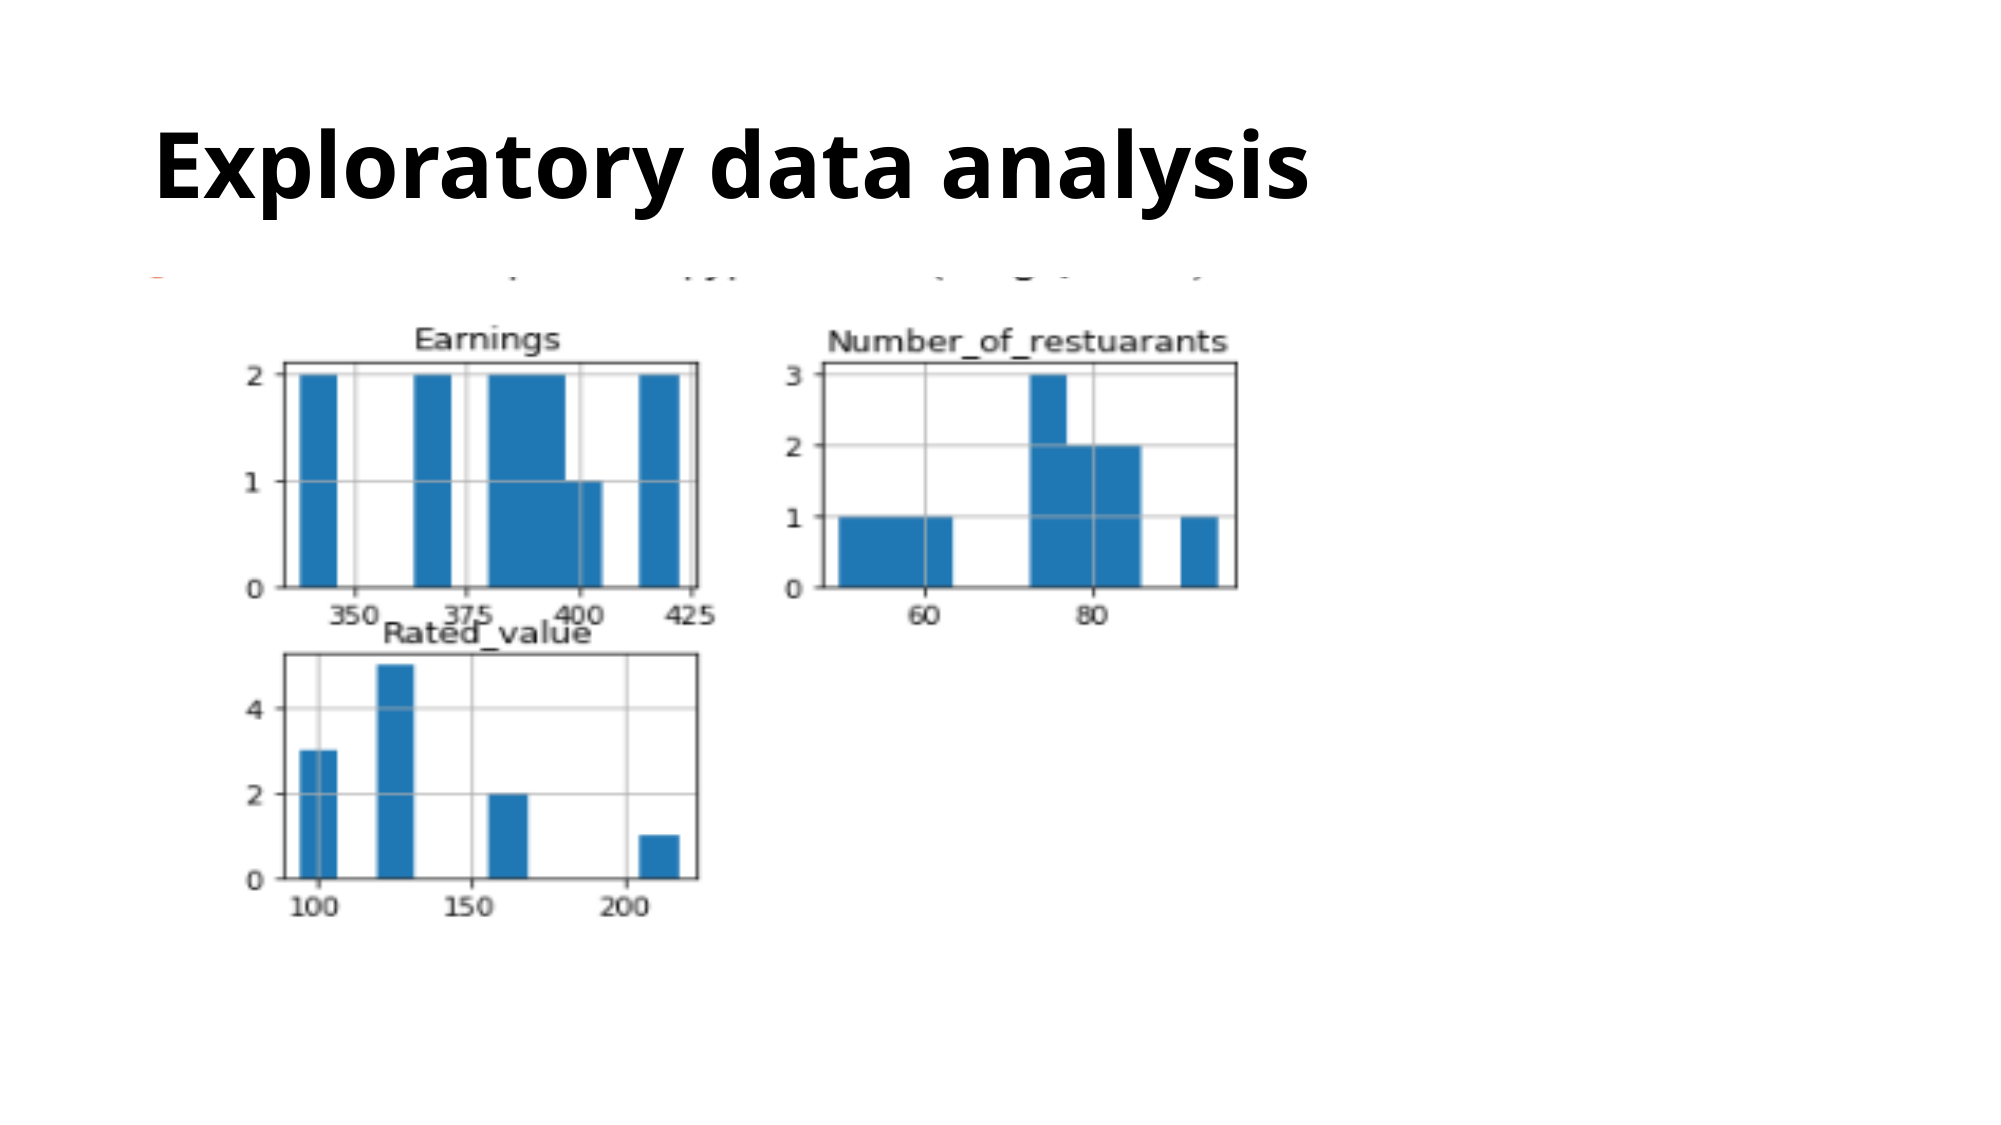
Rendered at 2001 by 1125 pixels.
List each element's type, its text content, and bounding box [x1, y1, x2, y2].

picture [137, 277, 1746, 977]
title Exploratory data analysis [137, 59, 1863, 278]
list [137, 277, 1745, 976]
